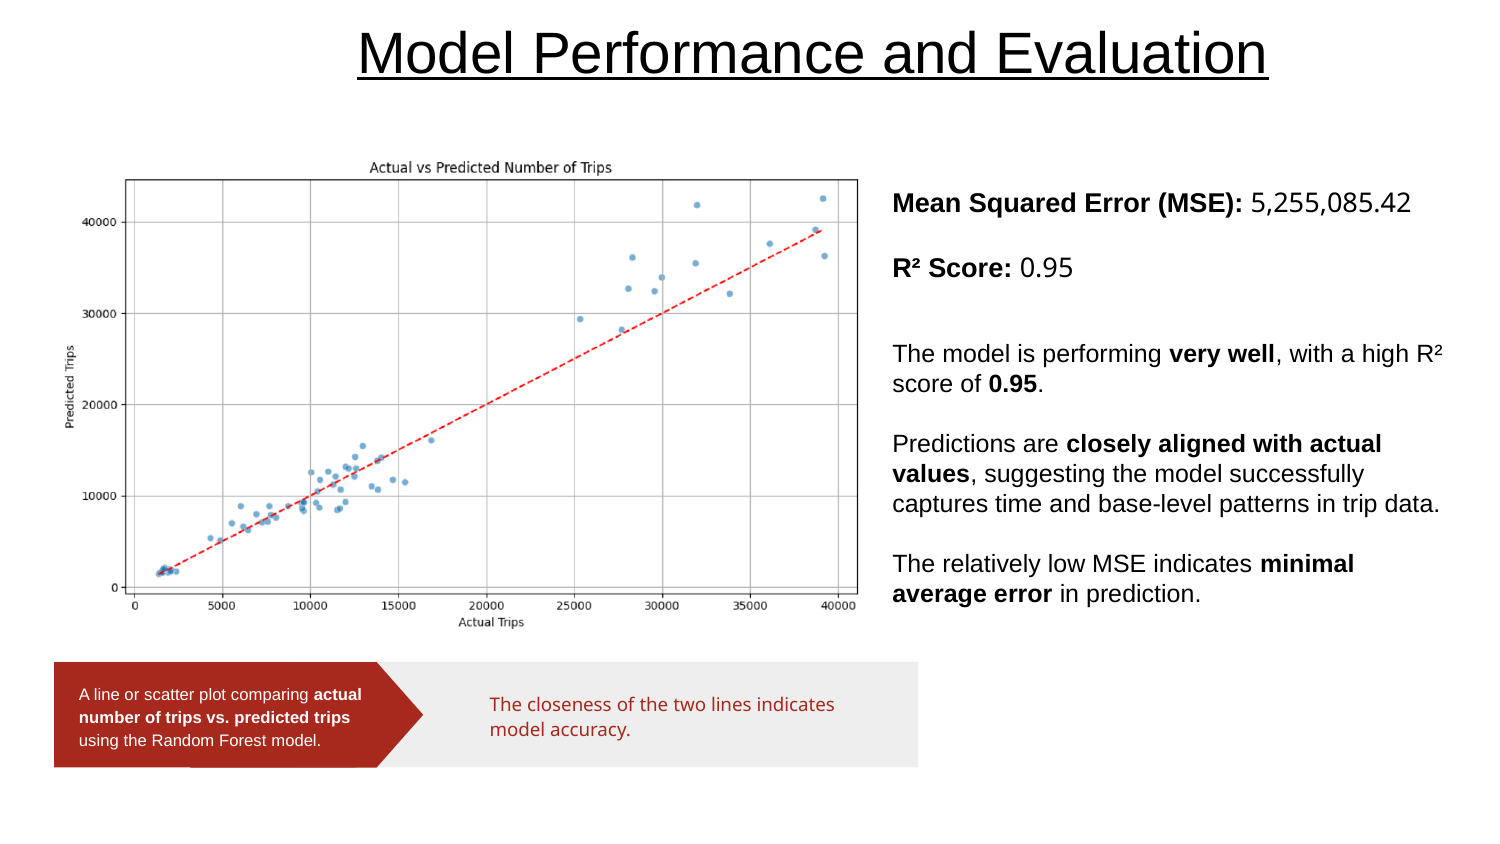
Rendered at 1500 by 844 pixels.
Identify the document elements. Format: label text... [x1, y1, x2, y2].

picture [44, 158, 864, 632]
text_box Mean Squared Error (MSE): 5,255,085.42 R² Score: 0.95 The model is performing very well, with a high R² score of 0.95. Predictions are closely aligned with actual values, suggesting the model successfully captures time and base-level patterns in trip data. The relatively low MSE indicates minimal average error in prediction. [877, 170, 1471, 345]
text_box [53, 661, 919, 768]
text_box Model Performance and Evaluation [342, 0, 1333, 100]
